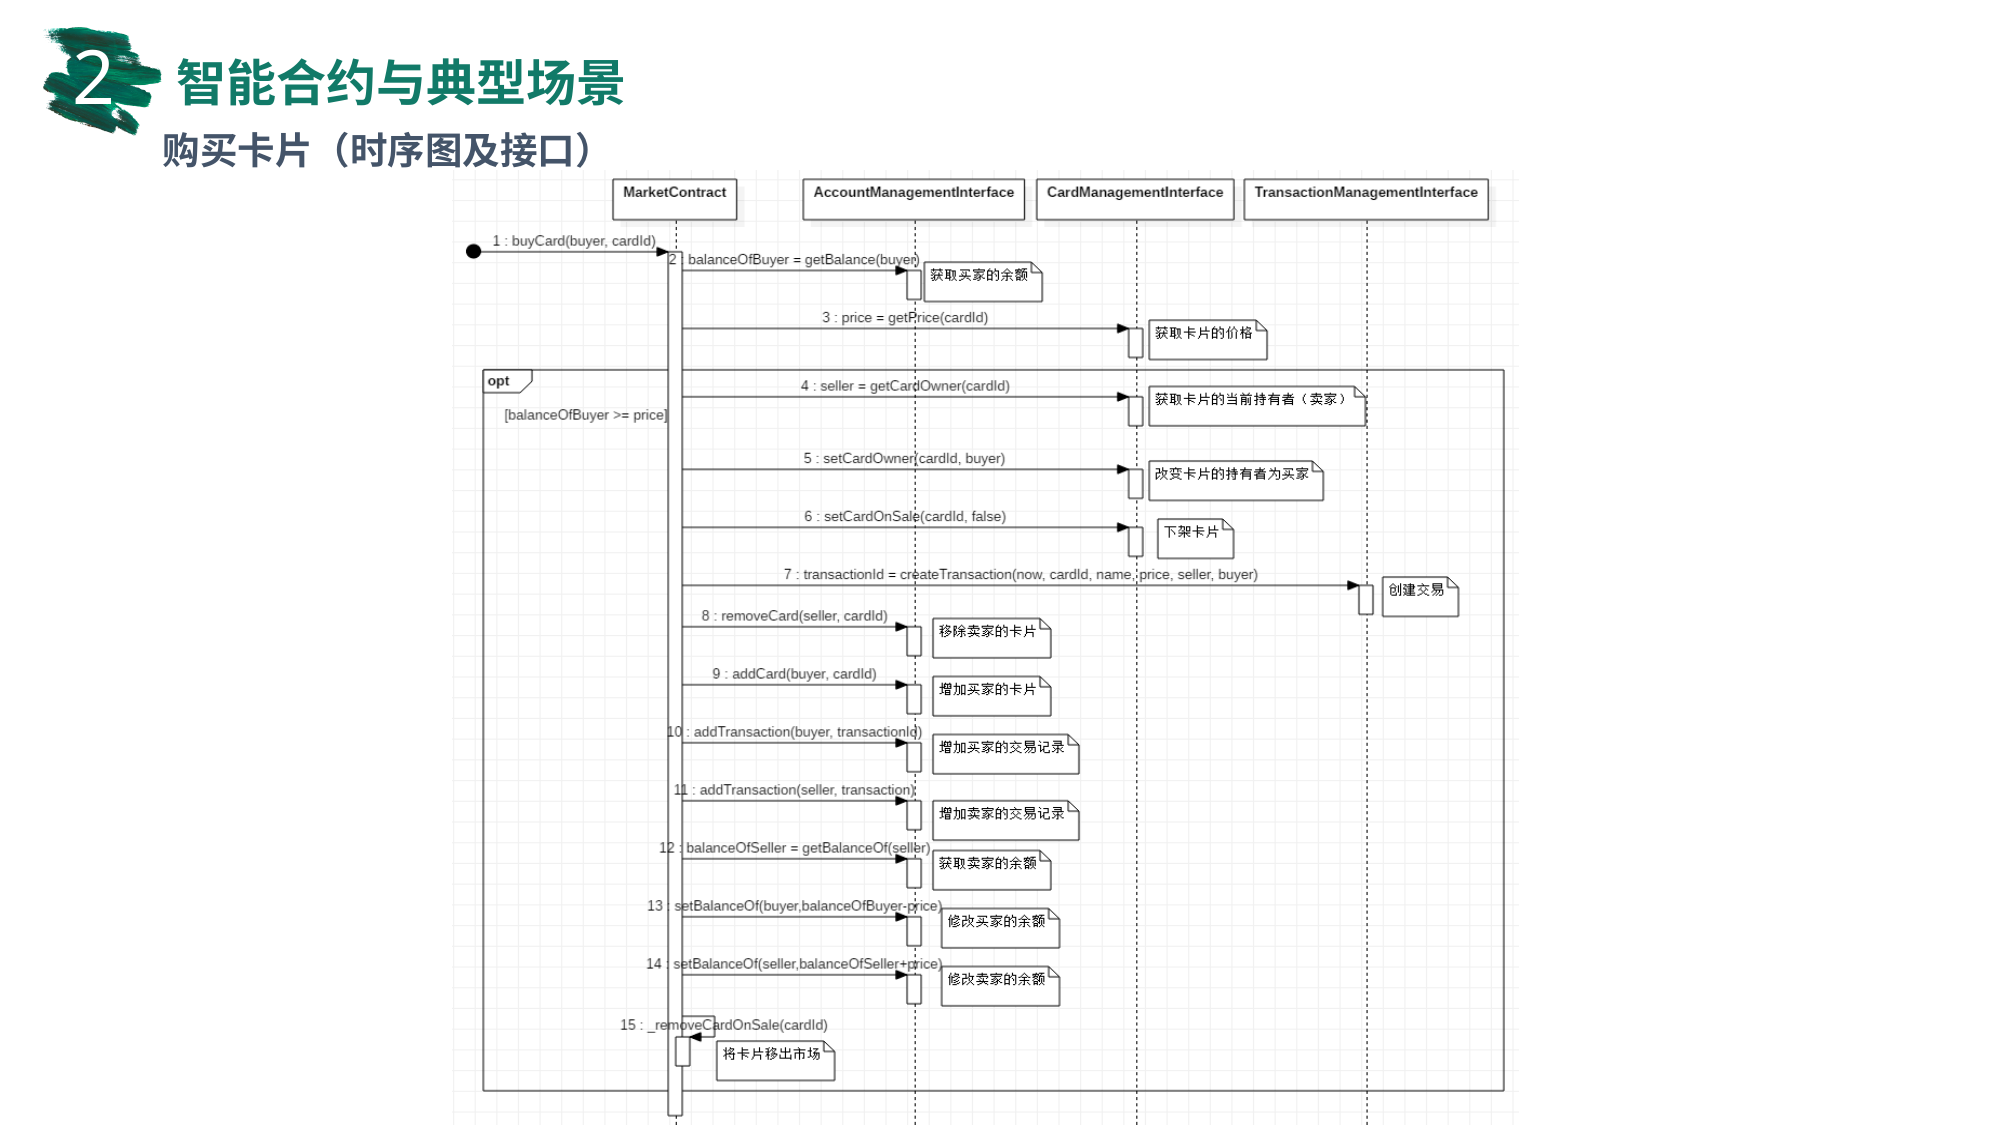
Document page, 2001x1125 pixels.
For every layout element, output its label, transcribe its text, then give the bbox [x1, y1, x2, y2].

picture [452, 170, 1519, 1125]
text_box 购买卡片（时序图及接口） [148, 119, 628, 180]
picture [42, 25, 163, 136]
text_box 智能合约与典型场景 [168, 43, 644, 119]
